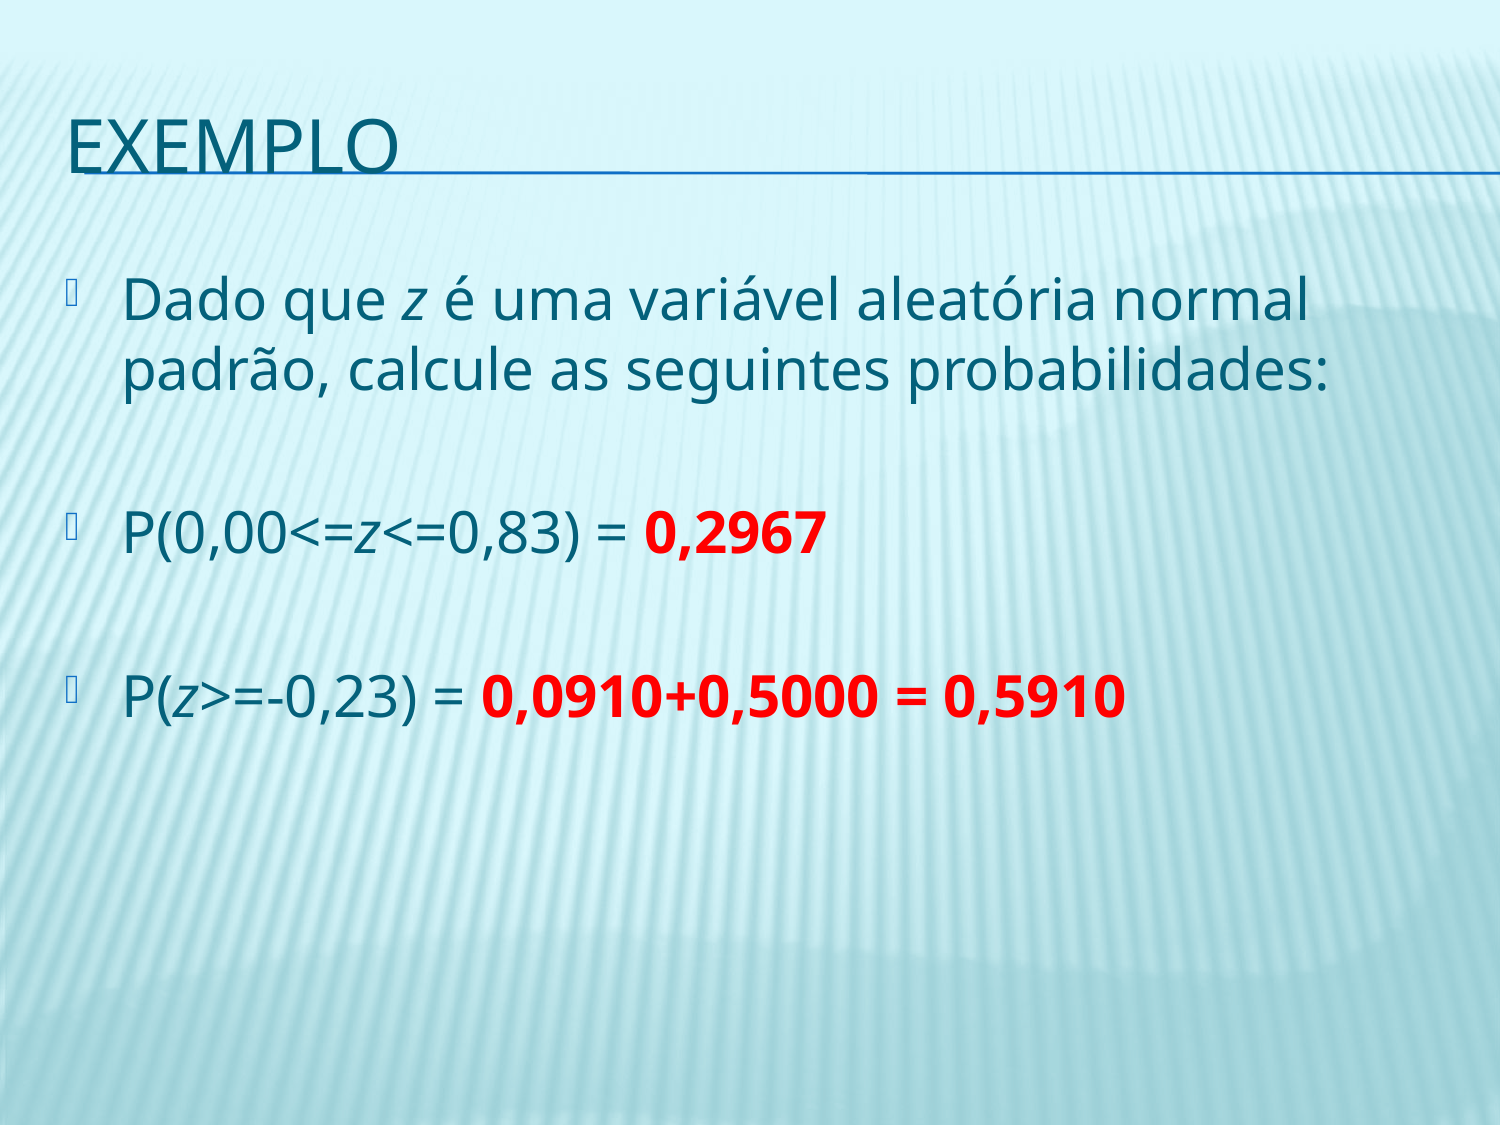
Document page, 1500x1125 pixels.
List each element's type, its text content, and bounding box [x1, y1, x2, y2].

title Exemplo [50, 75, 1475, 213]
list Dado que z é uma variável aleatória normal padrão, calcule as seguintes probabilidades: P(0,00<=z<=0,83) = 0,2967 P(z>=-0,23) = 0,0910+0,5000 = 0,5910 [50, 254, 1475, 998]
